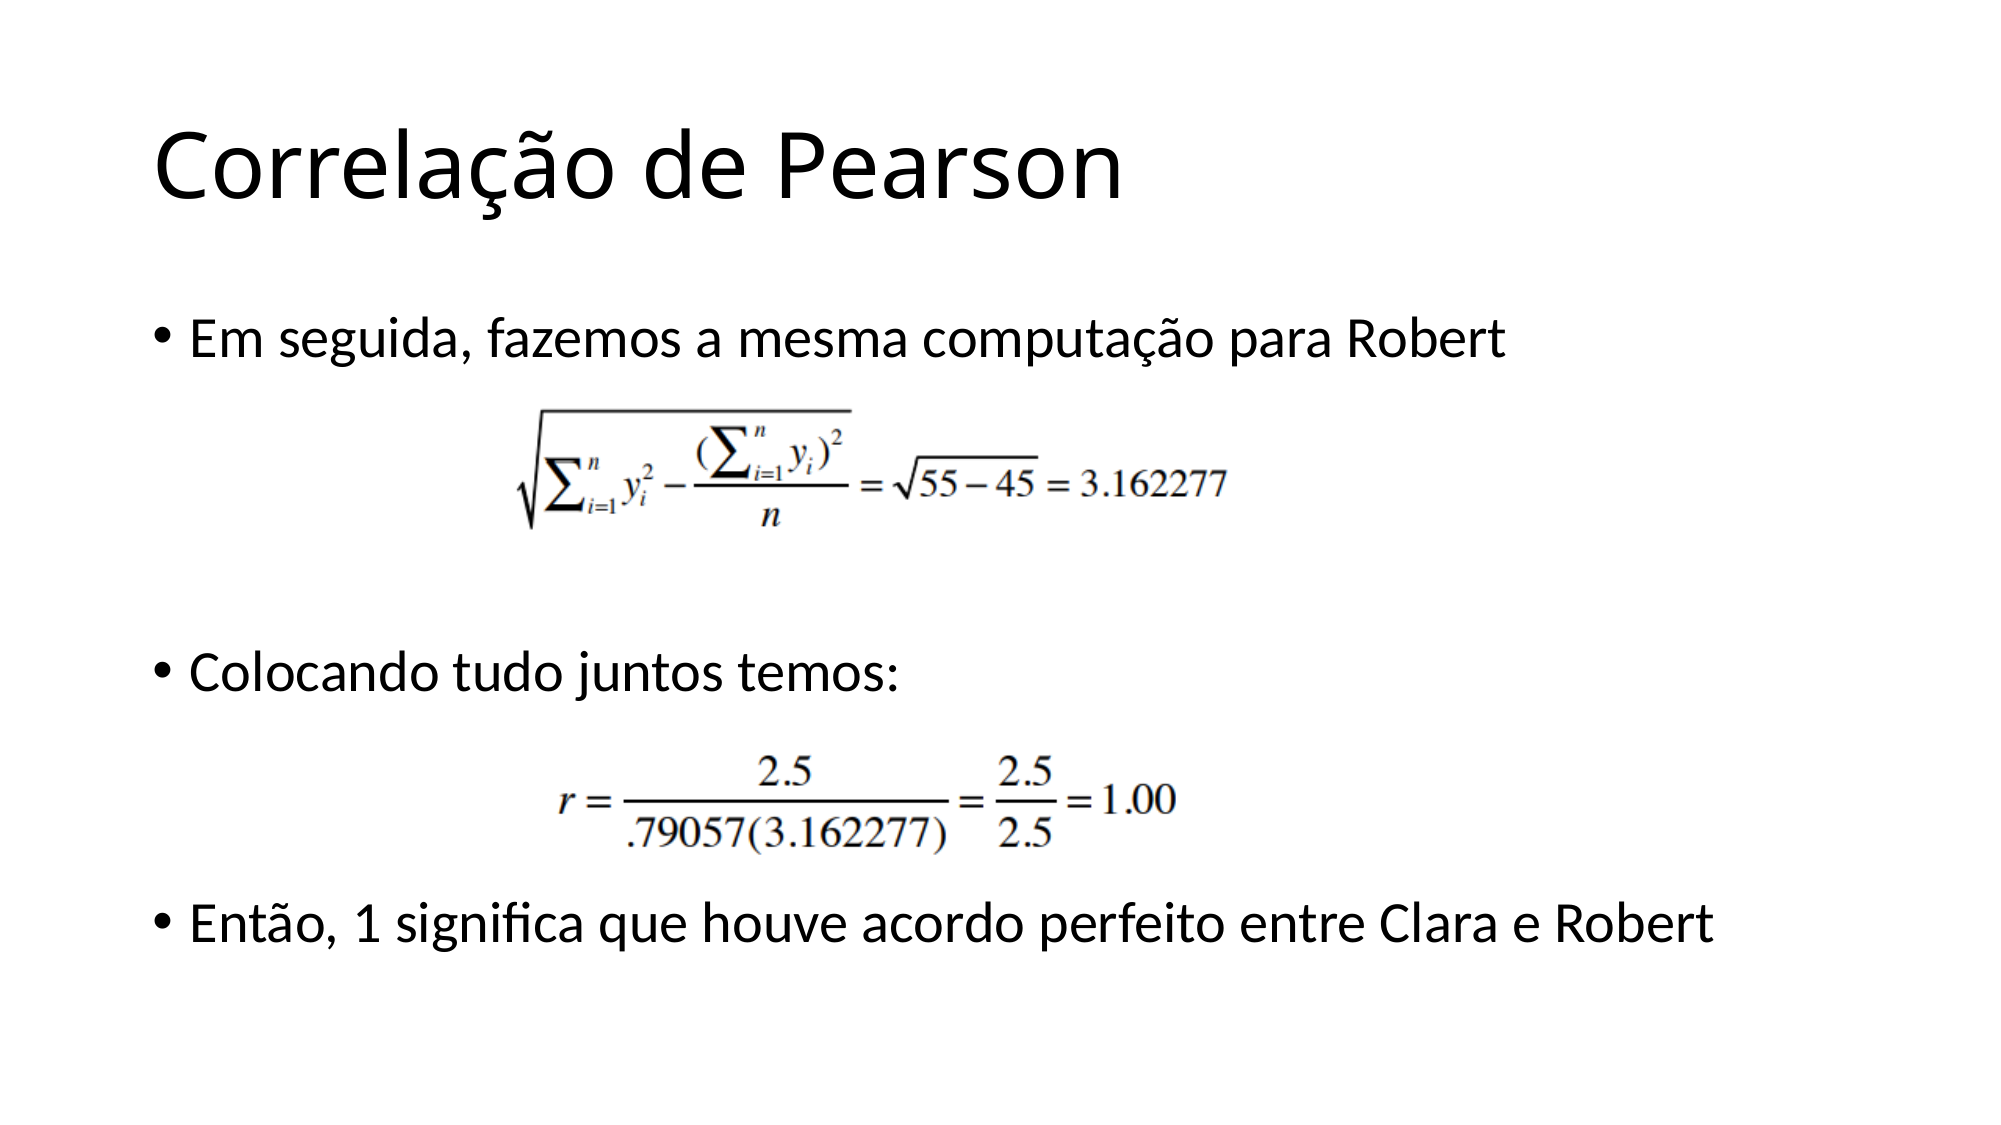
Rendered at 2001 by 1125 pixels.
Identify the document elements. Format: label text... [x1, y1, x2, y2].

picture [497, 382, 1245, 558]
picture [541, 726, 1201, 888]
title Correlação de Pearson [137, 59, 1863, 278]
list Em seguida, fazemos a mesma computação para Robert Colocando tudo juntos temos: Então, 1 significa que houve acordo perfeito entre Clara e Robert [137, 299, 1863, 1014]
